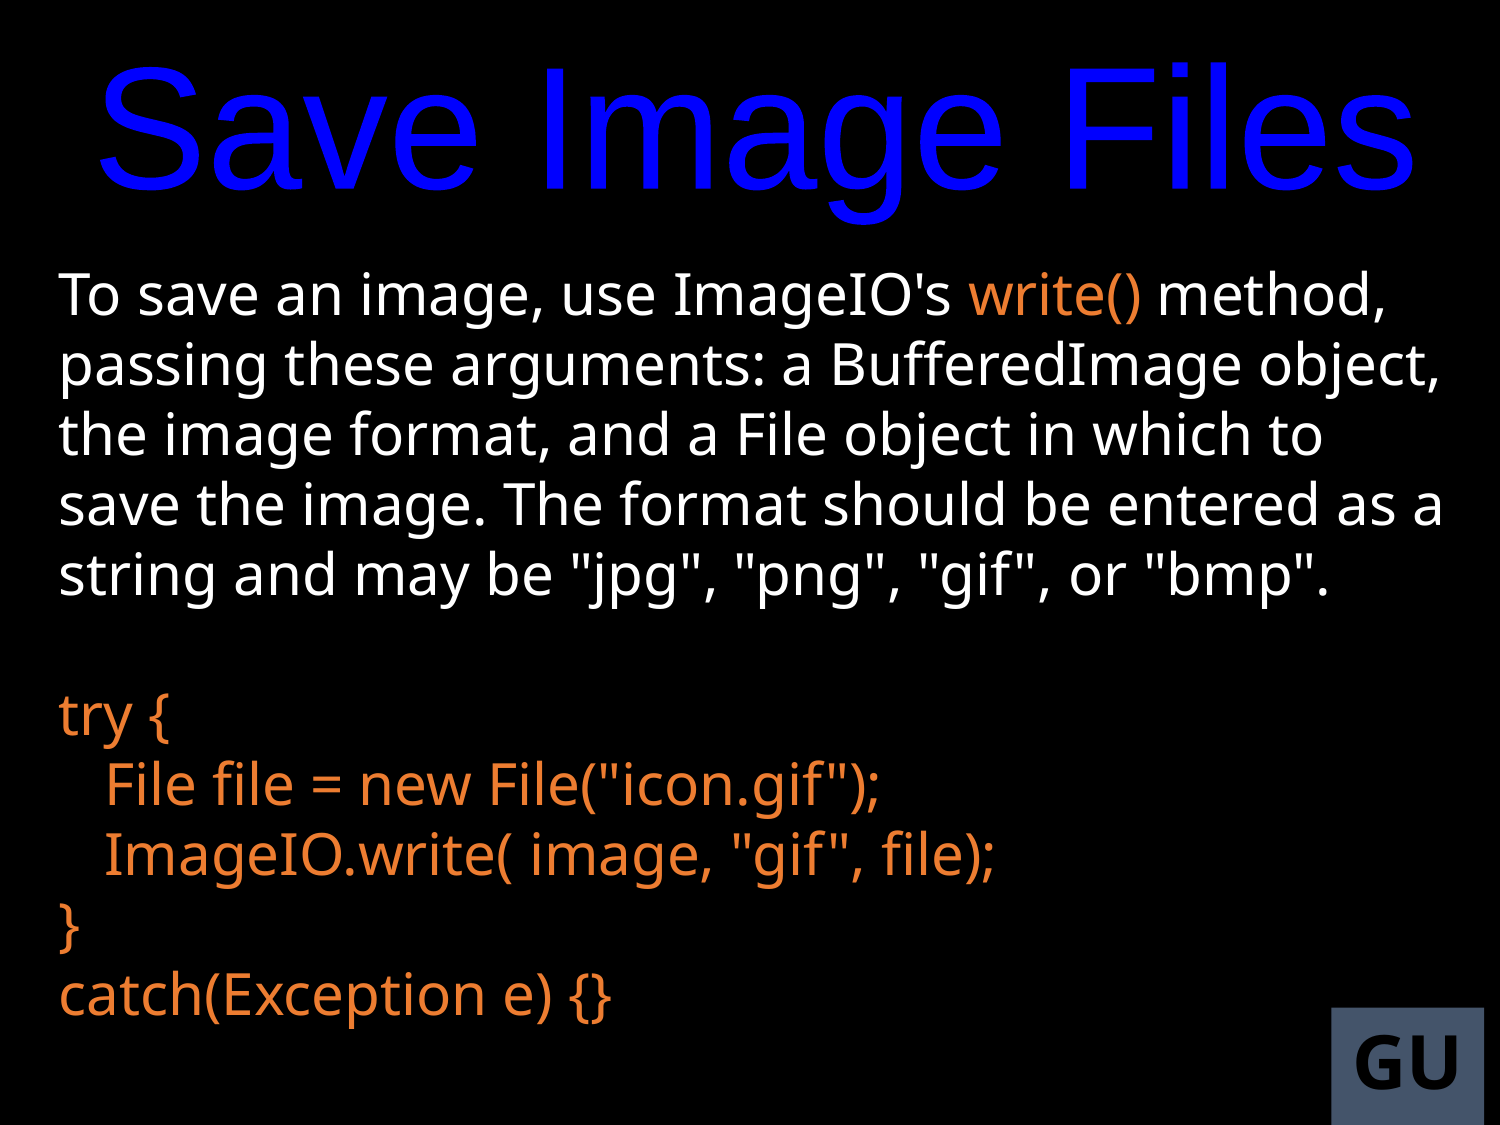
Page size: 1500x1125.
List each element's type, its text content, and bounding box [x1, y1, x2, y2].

text_box To save an image, use ImageIO's write() method, passing these arguments: a BufferedImage object, the image format, and a File object in which to save the image. The format should be entered as a string and may be "jpg", "png", "gif", or "bmp". try { File file = new File("icon.gif"); ImageIO.write( image, "gif", file); } catch(Exception e) {} [43, 249, 1469, 1035]
